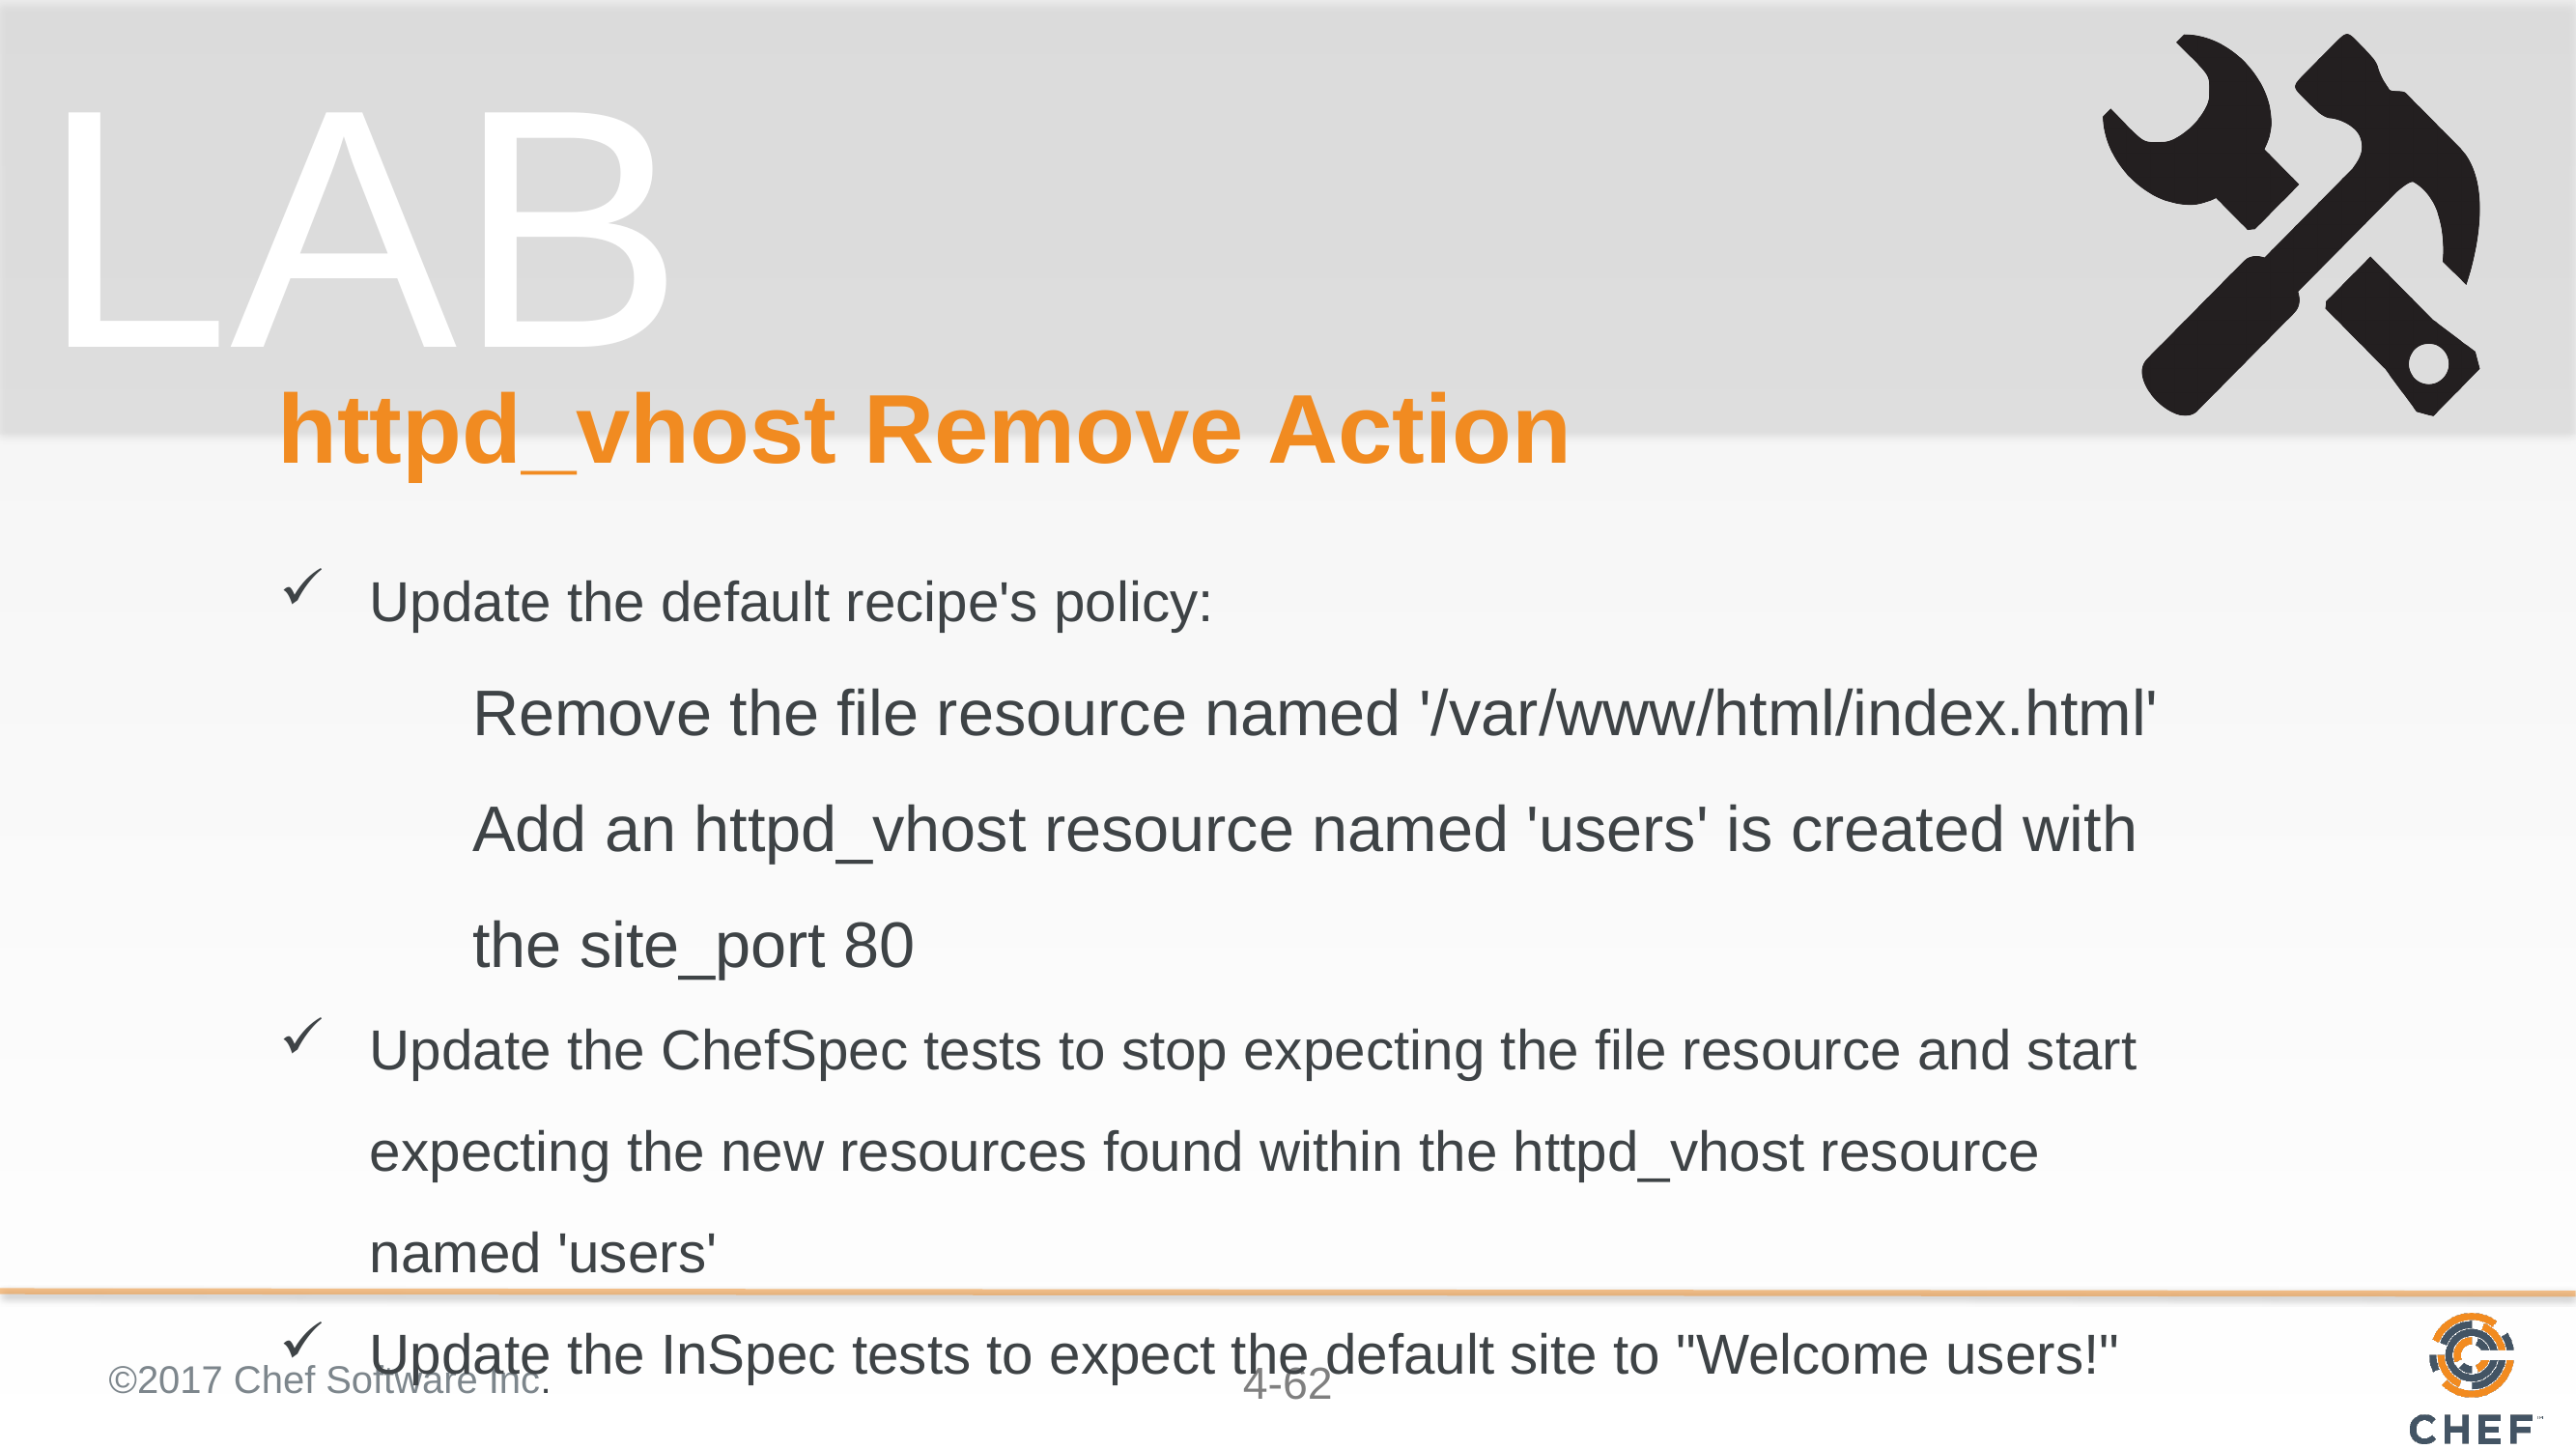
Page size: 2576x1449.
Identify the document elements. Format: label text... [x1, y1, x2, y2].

title httpd_vhost Remove Action [263, 363, 2218, 499]
picture [2103, 34, 2485, 416]
picture [2399, 1297, 2551, 1449]
subtitle Update the default recipe's policy: Remove the file resource named '/var/www/html/index.html' Add an httpd_vhost resource named 'users' is created with the site_port 80 Update the ChefSpec tests to stop expecting the file resource and start expecting the new resources found within the httpd_vhost resource named 'users' Update the InSpec tests to expect the default site to "Welcome users!" [265, 516, 2217, 1268]
